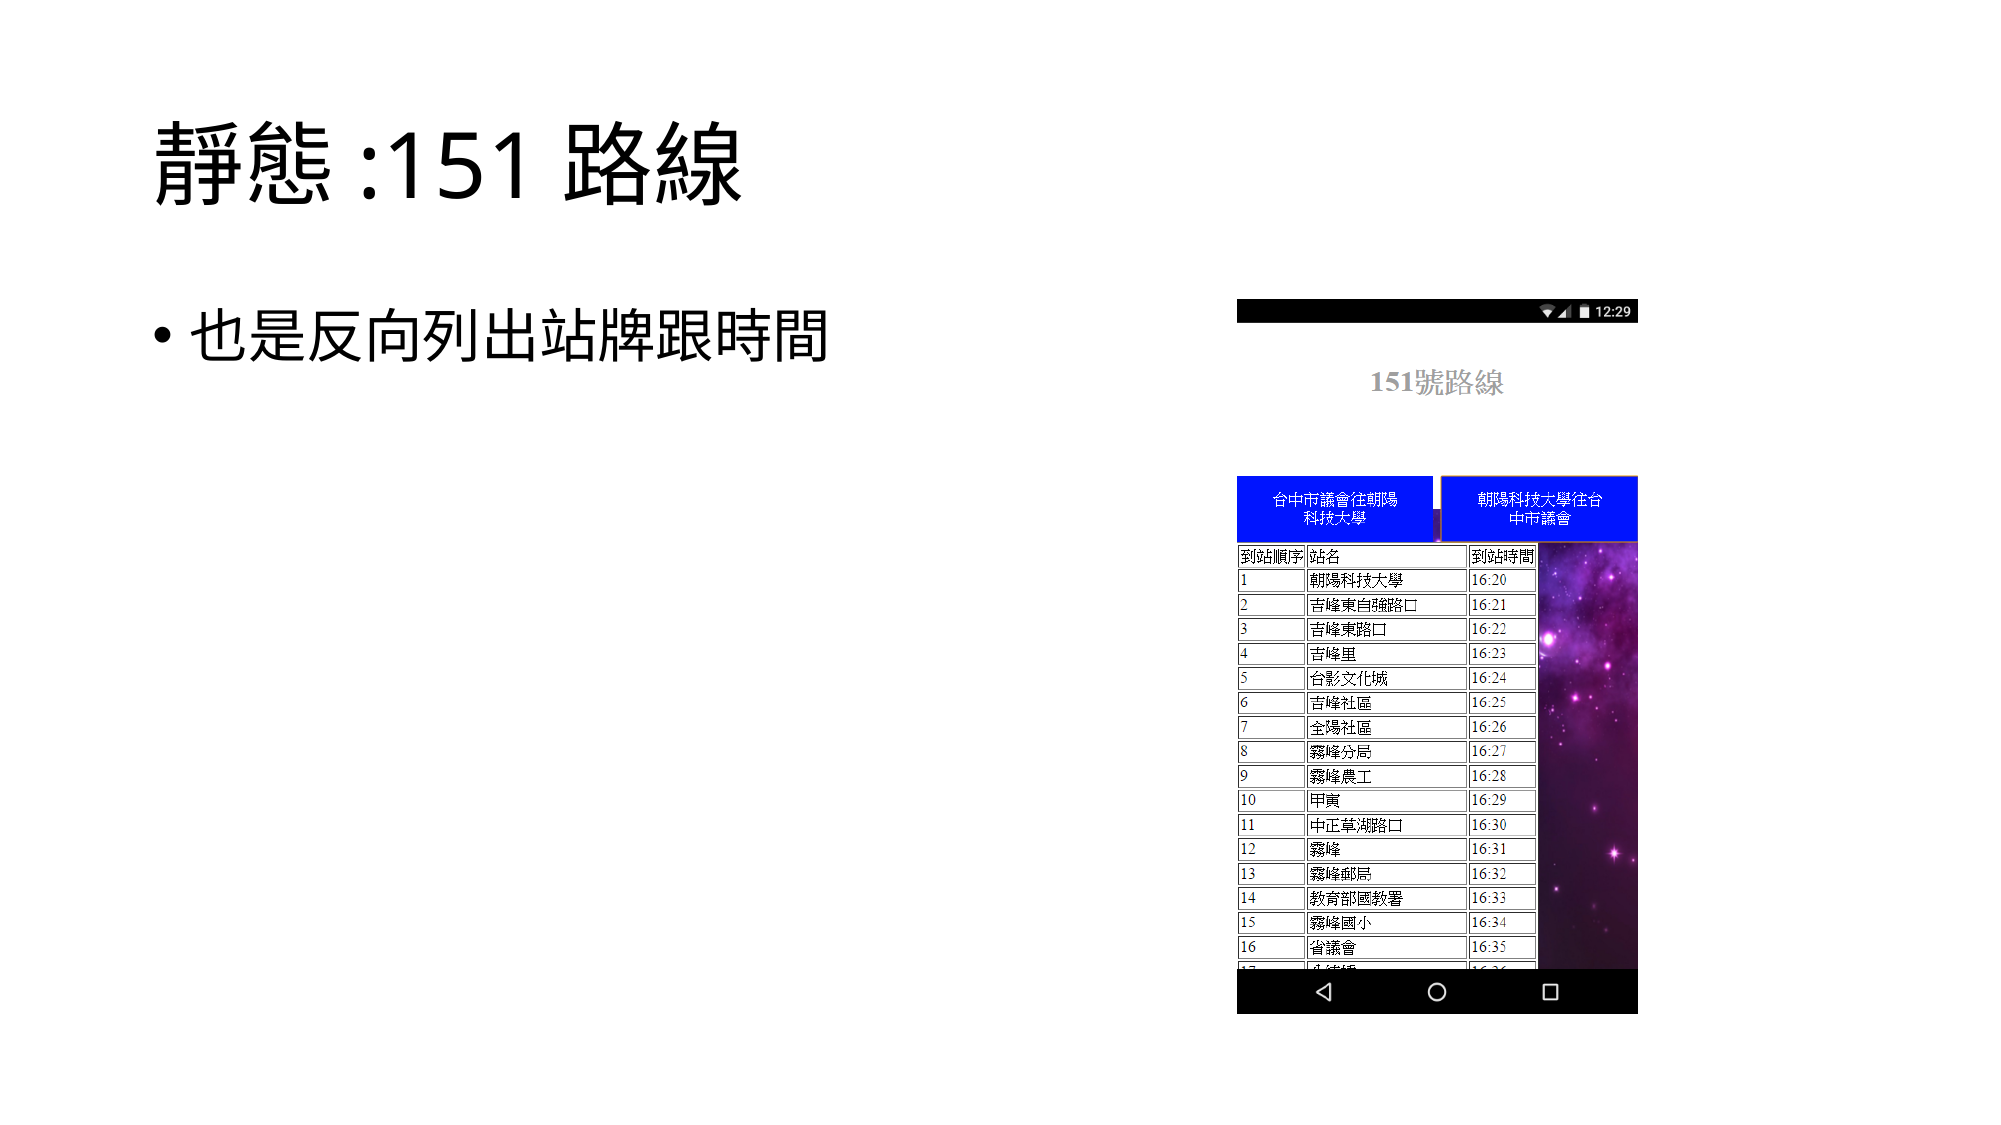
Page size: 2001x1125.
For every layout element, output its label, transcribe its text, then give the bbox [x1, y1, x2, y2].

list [1237, 299, 1638, 1014]
title 靜態:151路線 [137, 59, 1863, 278]
list 也是反向列出站牌跟時間 [137, 299, 988, 1014]
